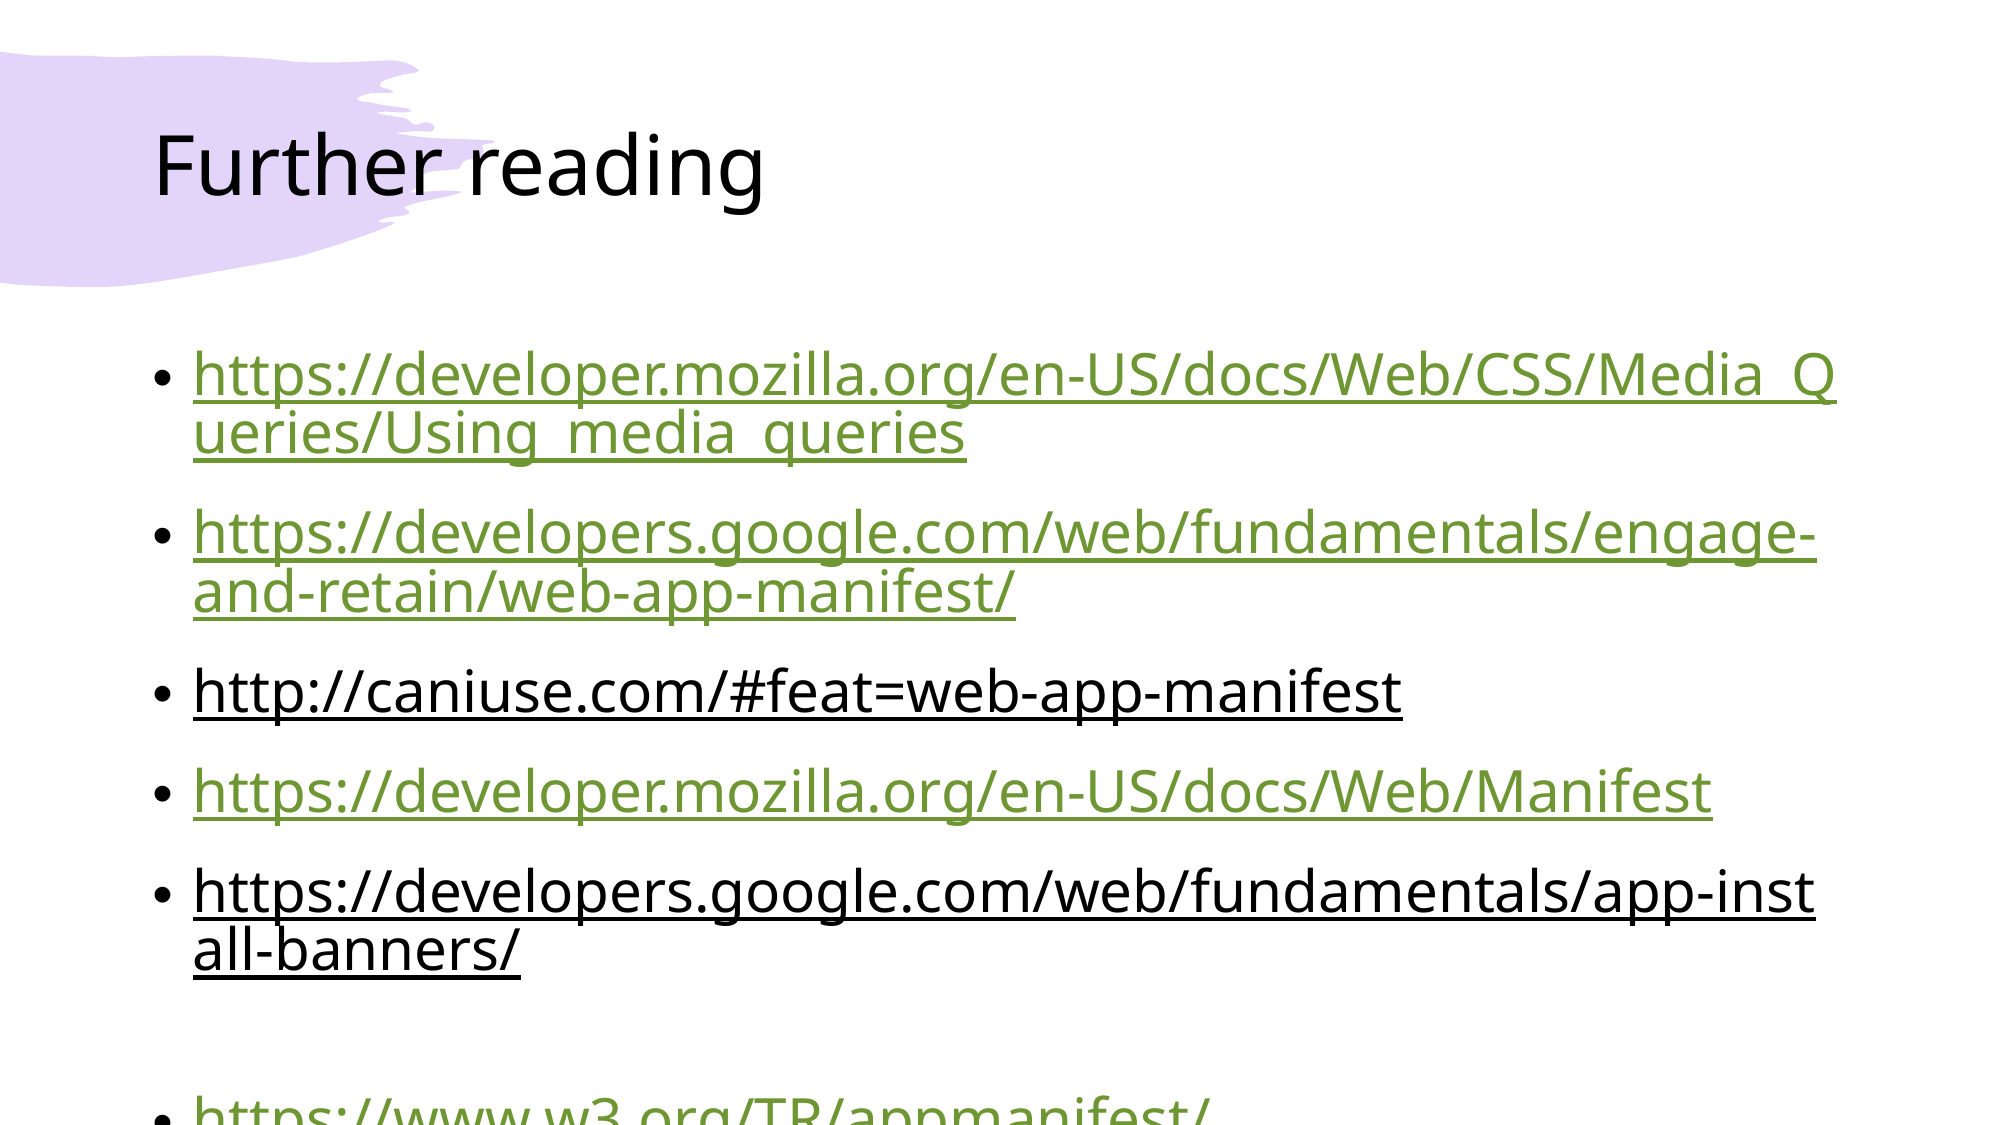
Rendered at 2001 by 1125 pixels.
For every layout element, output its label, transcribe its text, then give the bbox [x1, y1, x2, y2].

title Further reading [137, 59, 1863, 278]
list https://developer.mozilla.org/en-US/docs/Web/CSS/Media_Queries/Using_media_queries https://developers.google.com/web/fundamentals/engage-and-retain/web-app-manifest/ http://caniuse.com/#feat=web-app-manifest https://developer.mozilla.org/en-US/docs/Web/Manifest https://developers.google.com/web/fundamentals/app-install-banners/ https://www.w3.org/TR/appmanifest/ [137, 329, 1863, 1013]
